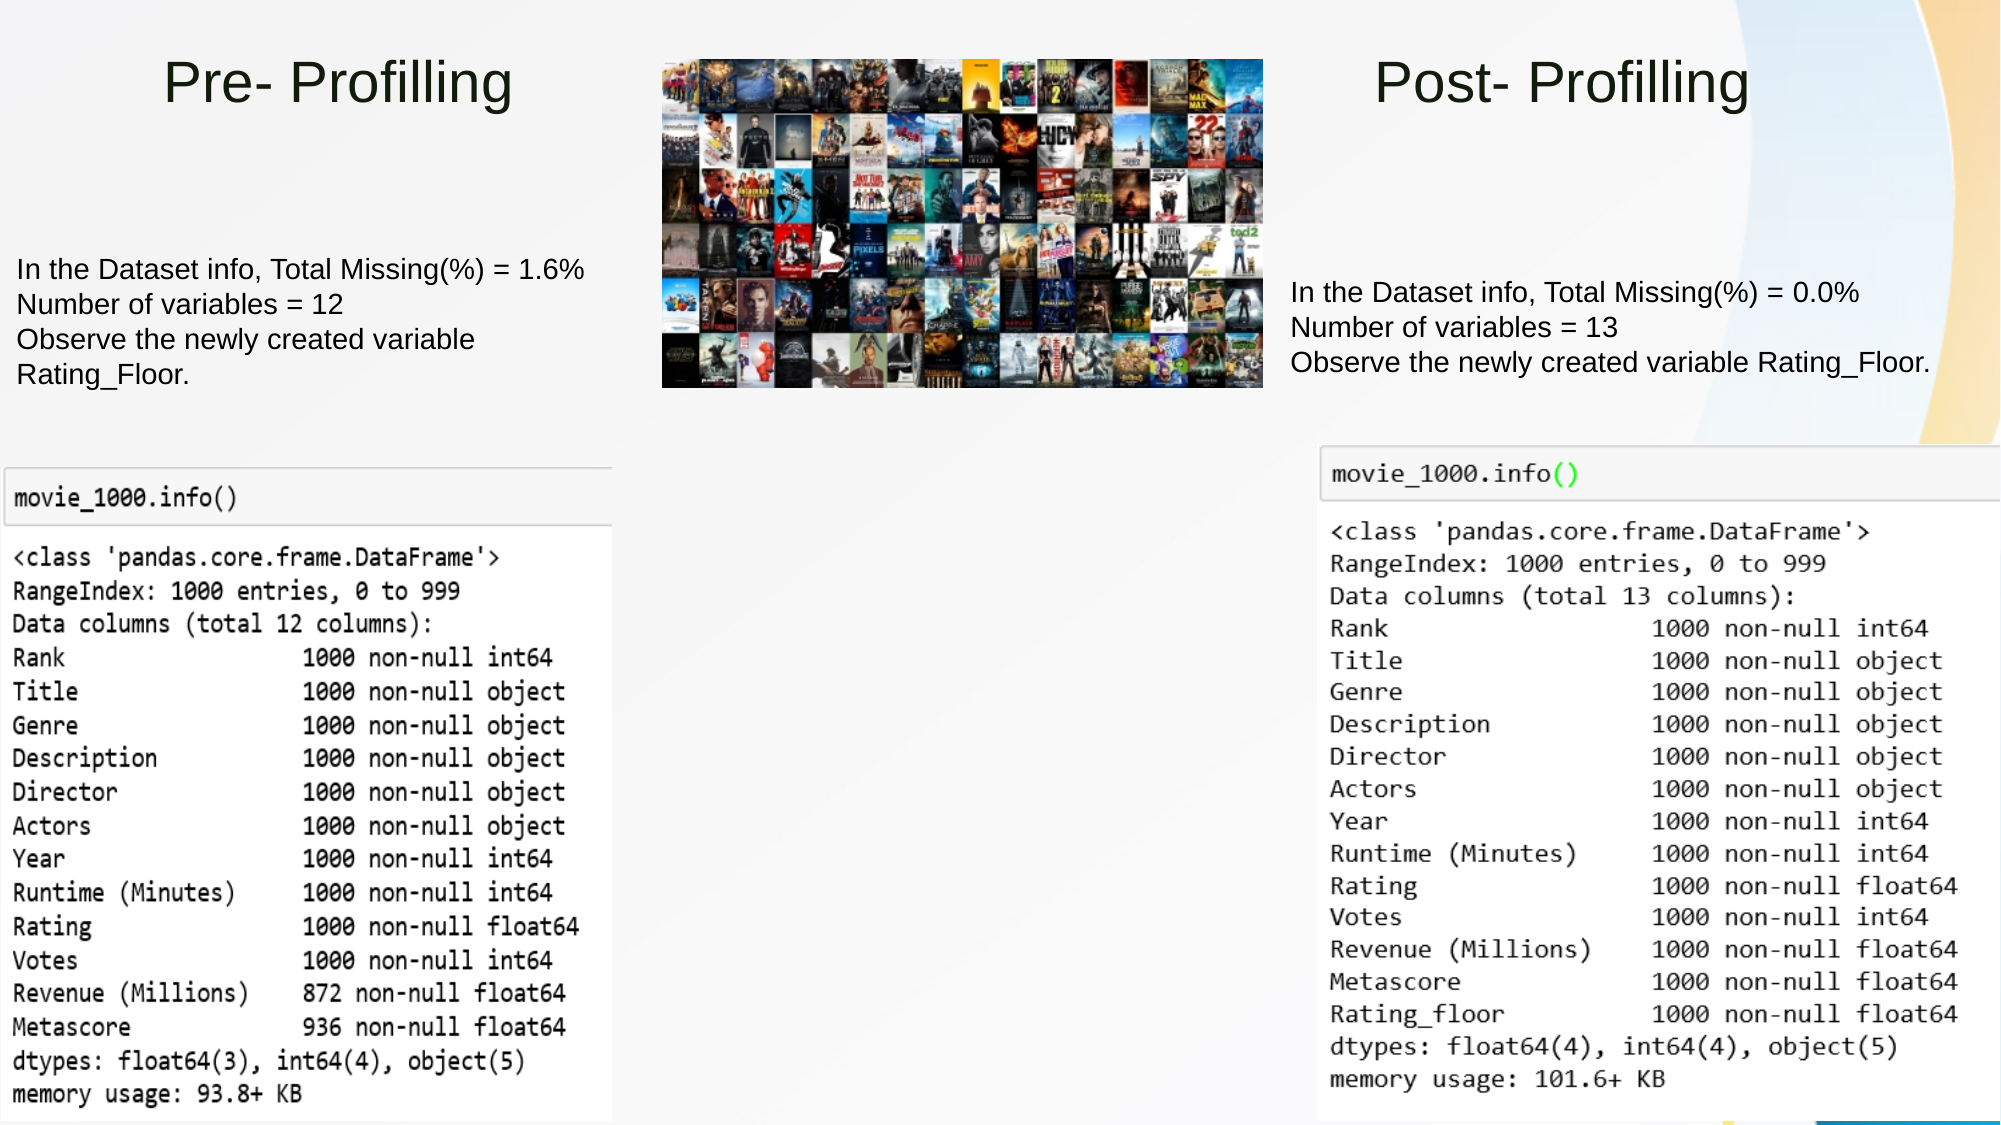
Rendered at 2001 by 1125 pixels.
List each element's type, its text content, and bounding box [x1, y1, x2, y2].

text_box In the Dataset info, Total Missing(%) = 0.0% Number of variables = 13 Observe the newly created variable Rating_Floor. [1275, 231, 2000, 386]
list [662, 59, 1263, 388]
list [1, 467, 612, 1121]
text_box In the Dataset info, Total Missing(%) = 1.6% Number of variables = 12 Observe the newly created variable Rating_Floor. [1, 197, 663, 398]
title Pre- Profilling [99, 30, 1901, 127]
picture [0, 0, 2001, 1125]
text_box Post- Profilling [1316, 36, 1779, 121]
